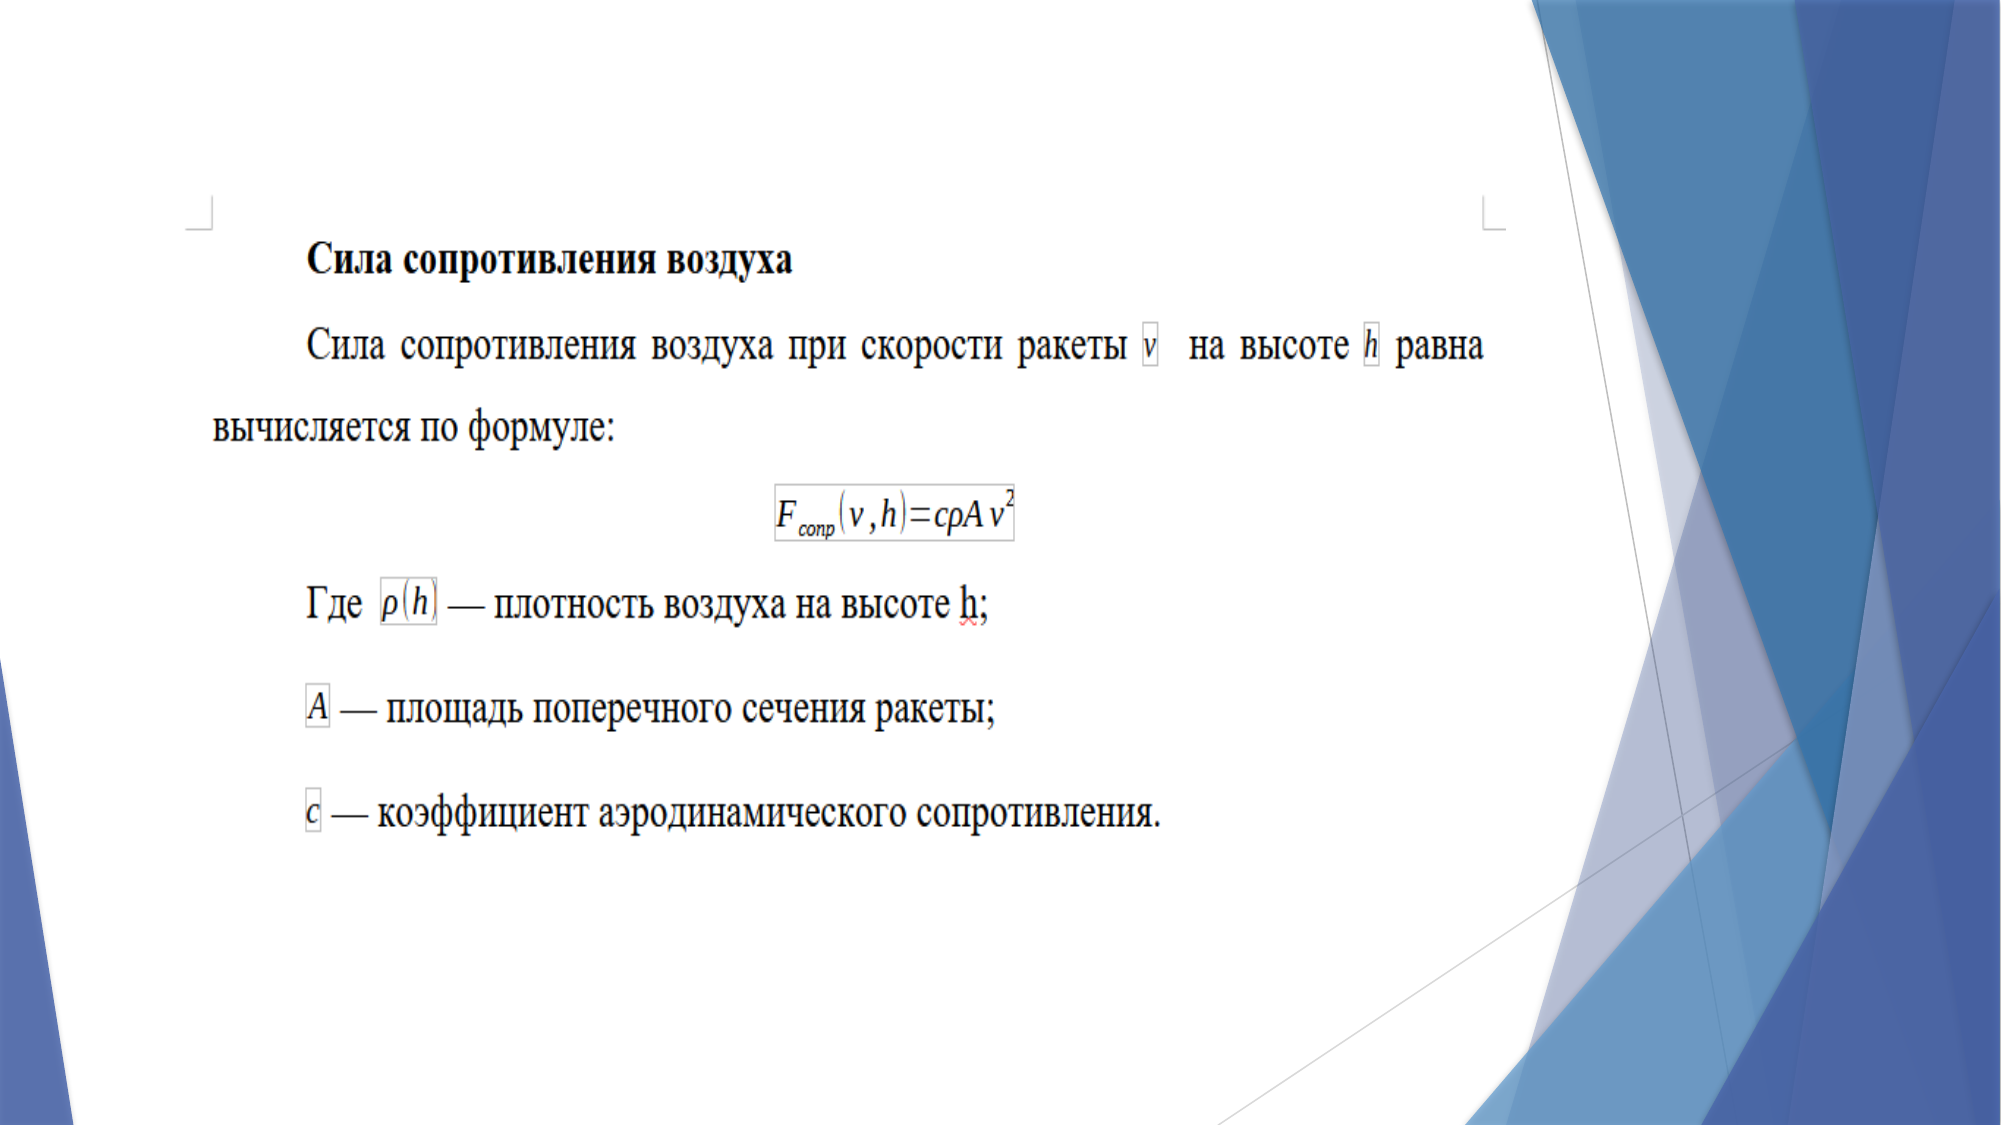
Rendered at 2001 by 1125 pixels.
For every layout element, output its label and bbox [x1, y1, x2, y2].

picture [134, 147, 1507, 854]
